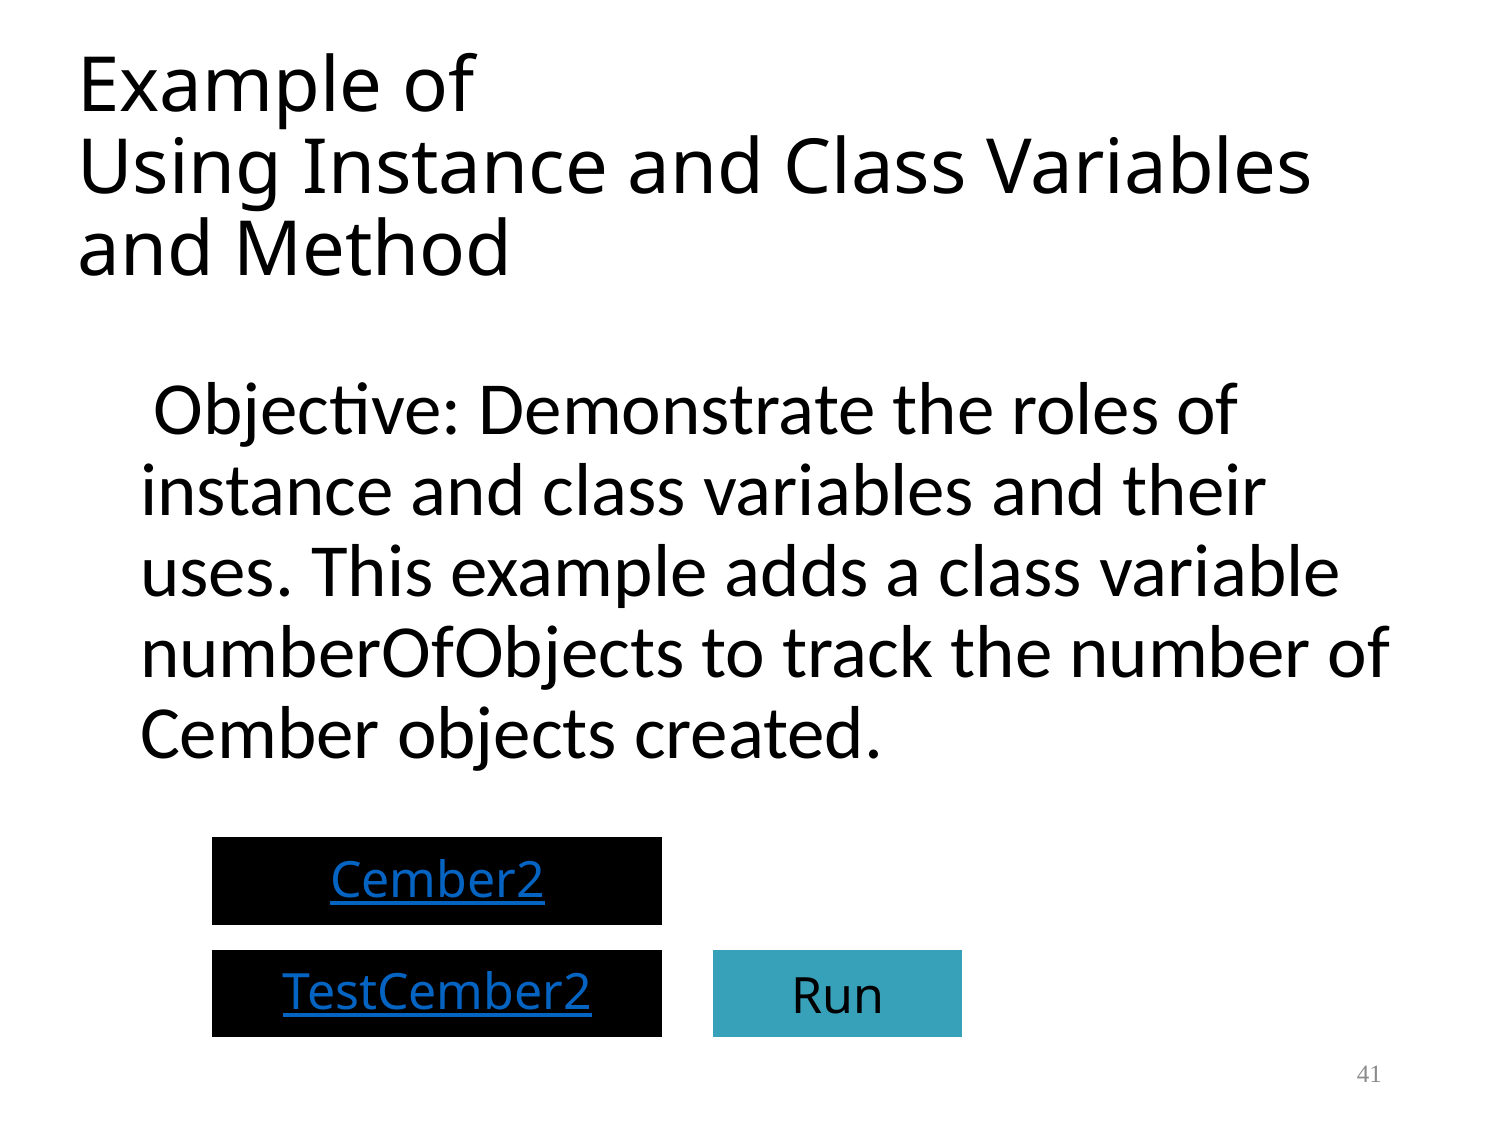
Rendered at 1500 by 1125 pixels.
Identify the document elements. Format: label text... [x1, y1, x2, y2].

title Example of Using Instance and Class Variables and Method [62, 37, 1450, 300]
text_box Run [712, 949, 963, 1038]
slide_number 41 [1059, 1042, 1397, 1103]
text_box Cember2 [212, 837, 663, 925]
text_box TestCember2 [212, 949, 663, 1038]
list Objective: Demonstrate the roles of instance and class variables and their uses. This example adds a class variable numberOfObjects to track the number of Cember objects created. [87, 362, 1413, 813]
